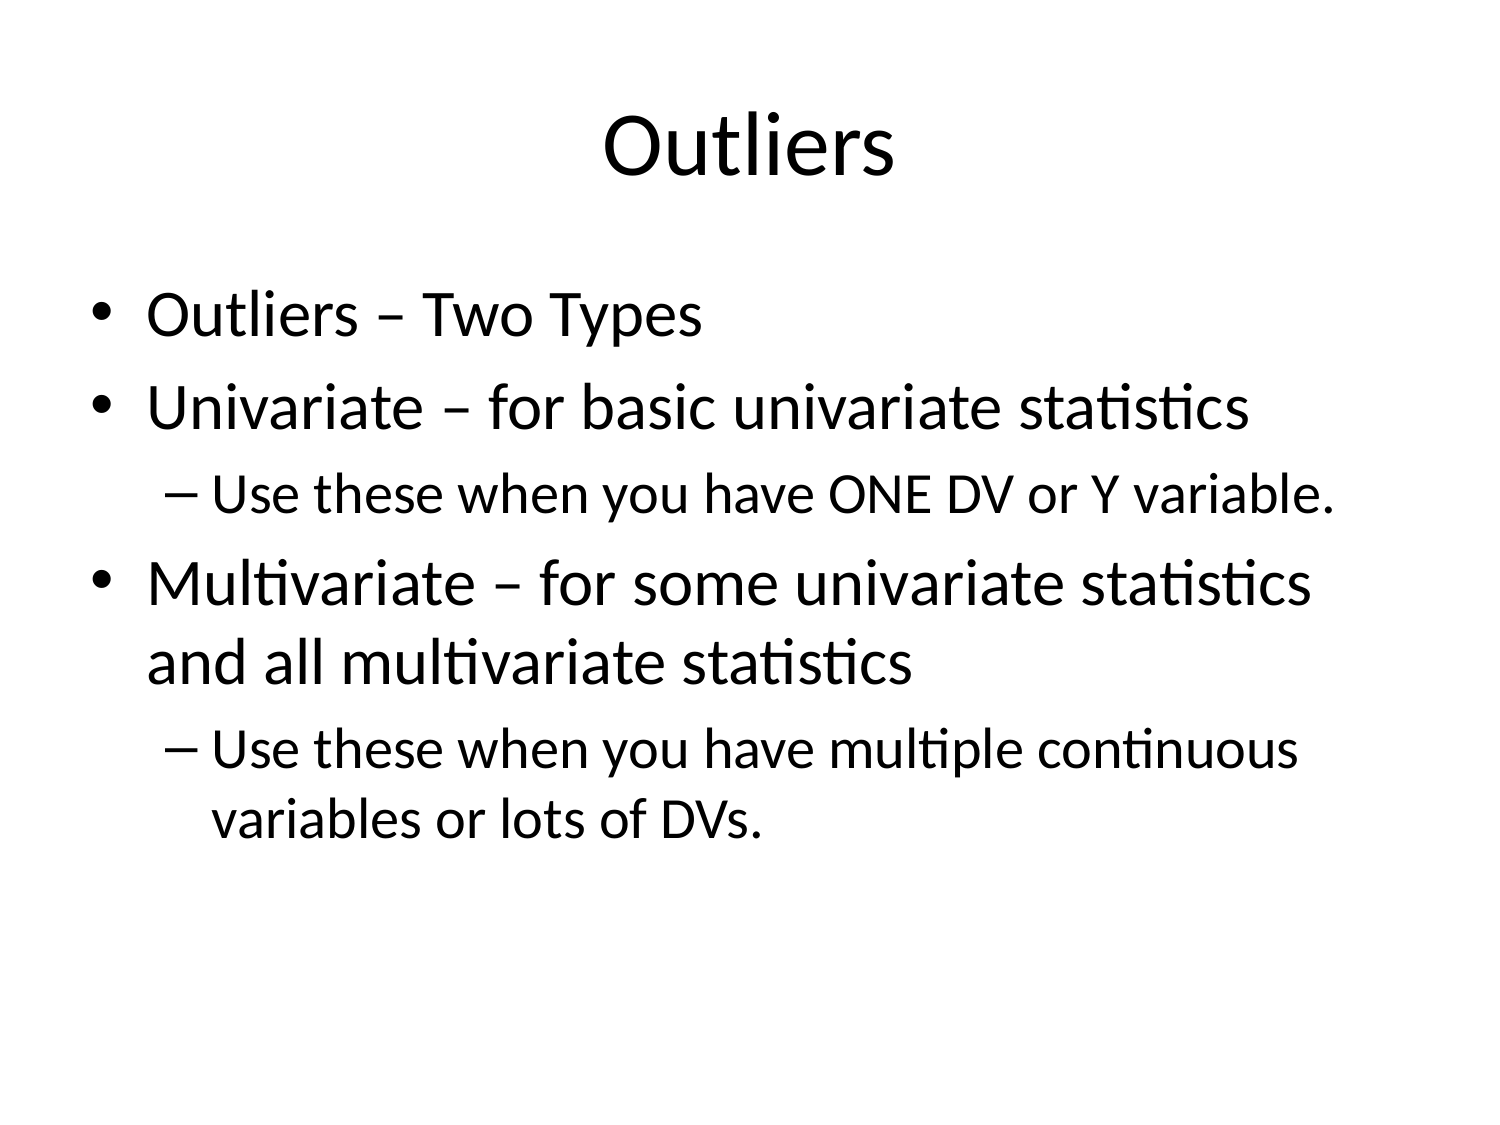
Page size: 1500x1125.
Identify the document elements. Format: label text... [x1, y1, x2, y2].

title Outliers [75, 45, 1425, 233]
list Outliers – Two Types Univariate – for basic univariate statistics Use these when you have ONE DV or Y variable. Multivariate – for some univariate statistics and all multivariate statistics Use these when you have multiple continuous variables or lots of DVs. [75, 262, 1425, 1005]
